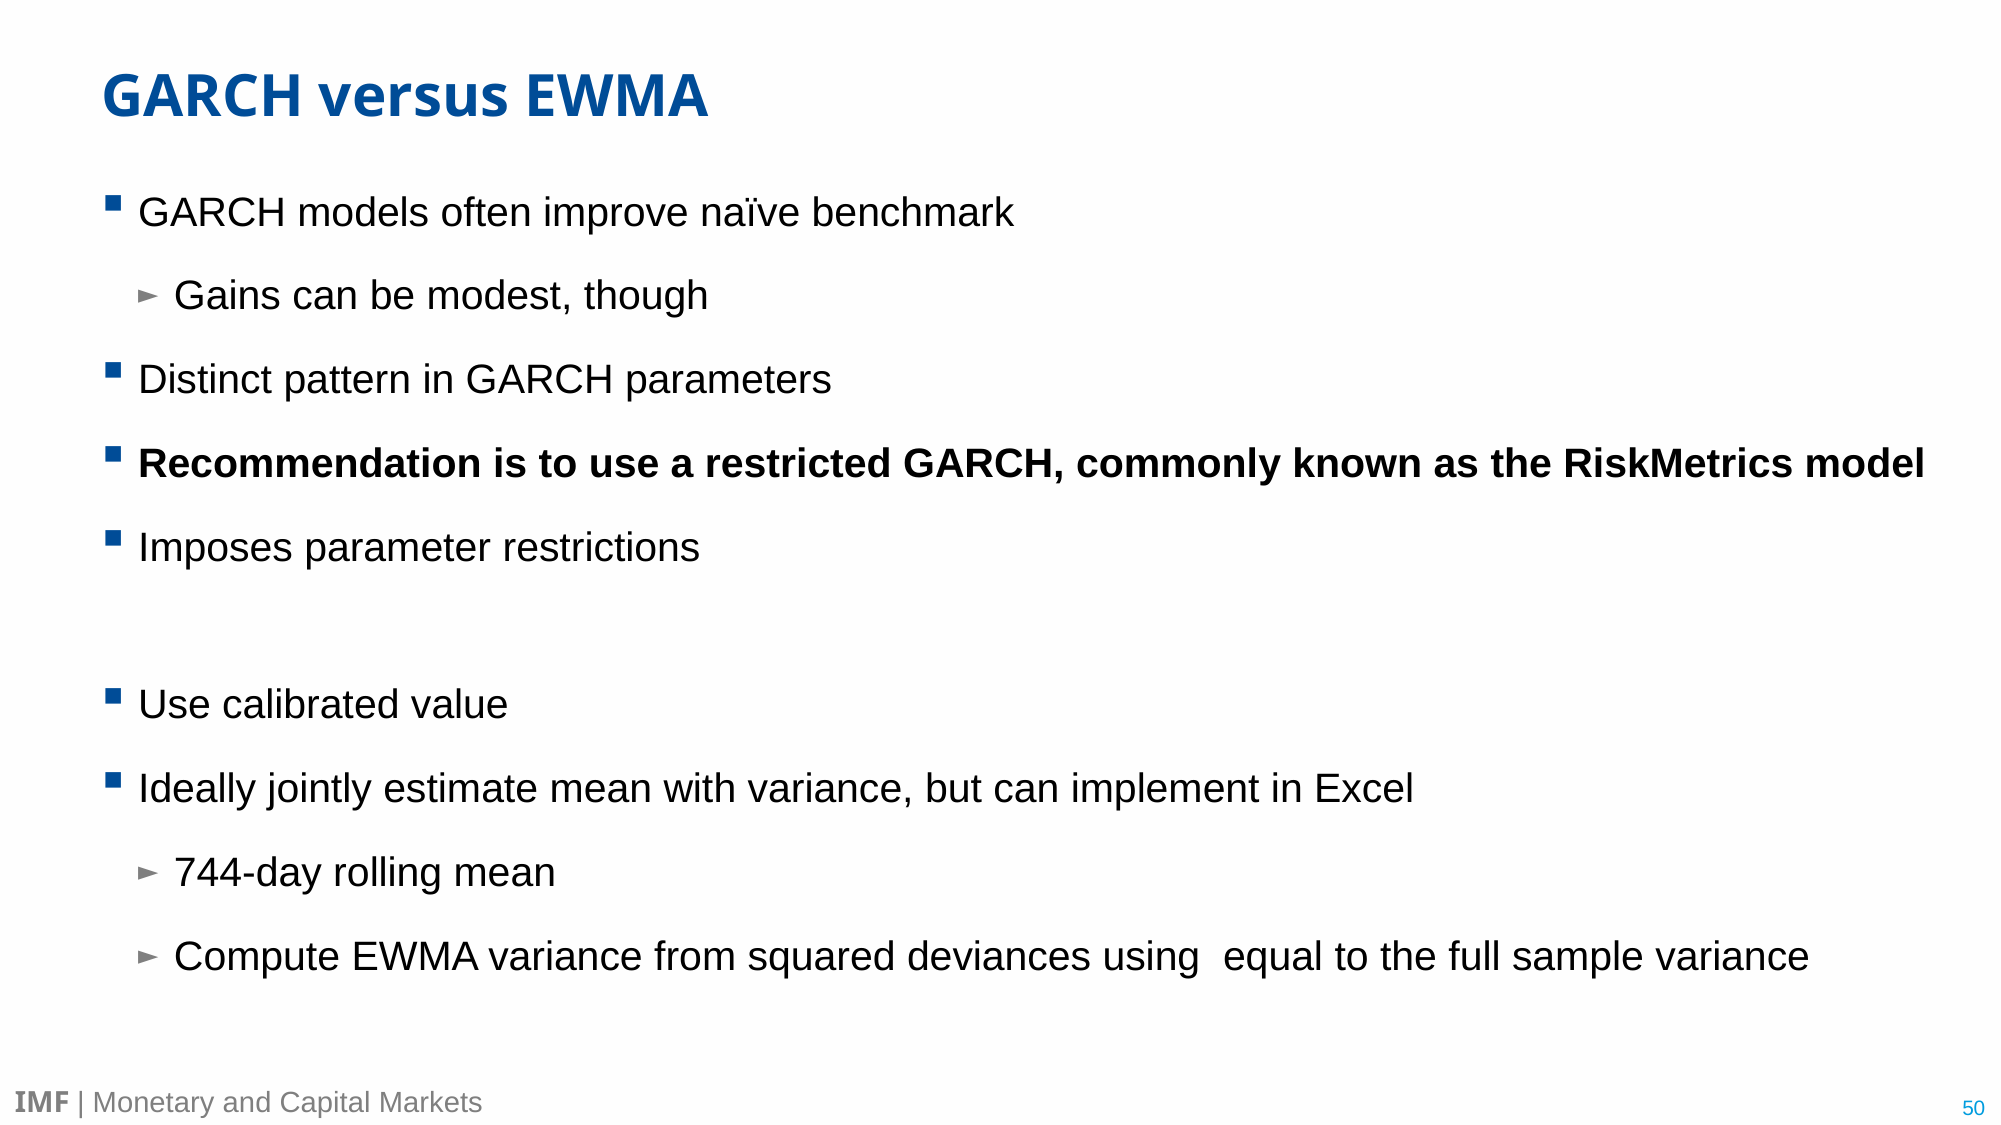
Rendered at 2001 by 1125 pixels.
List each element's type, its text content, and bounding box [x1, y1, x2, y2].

title GARCH versus EWMA [101, 17, 1758, 179]
